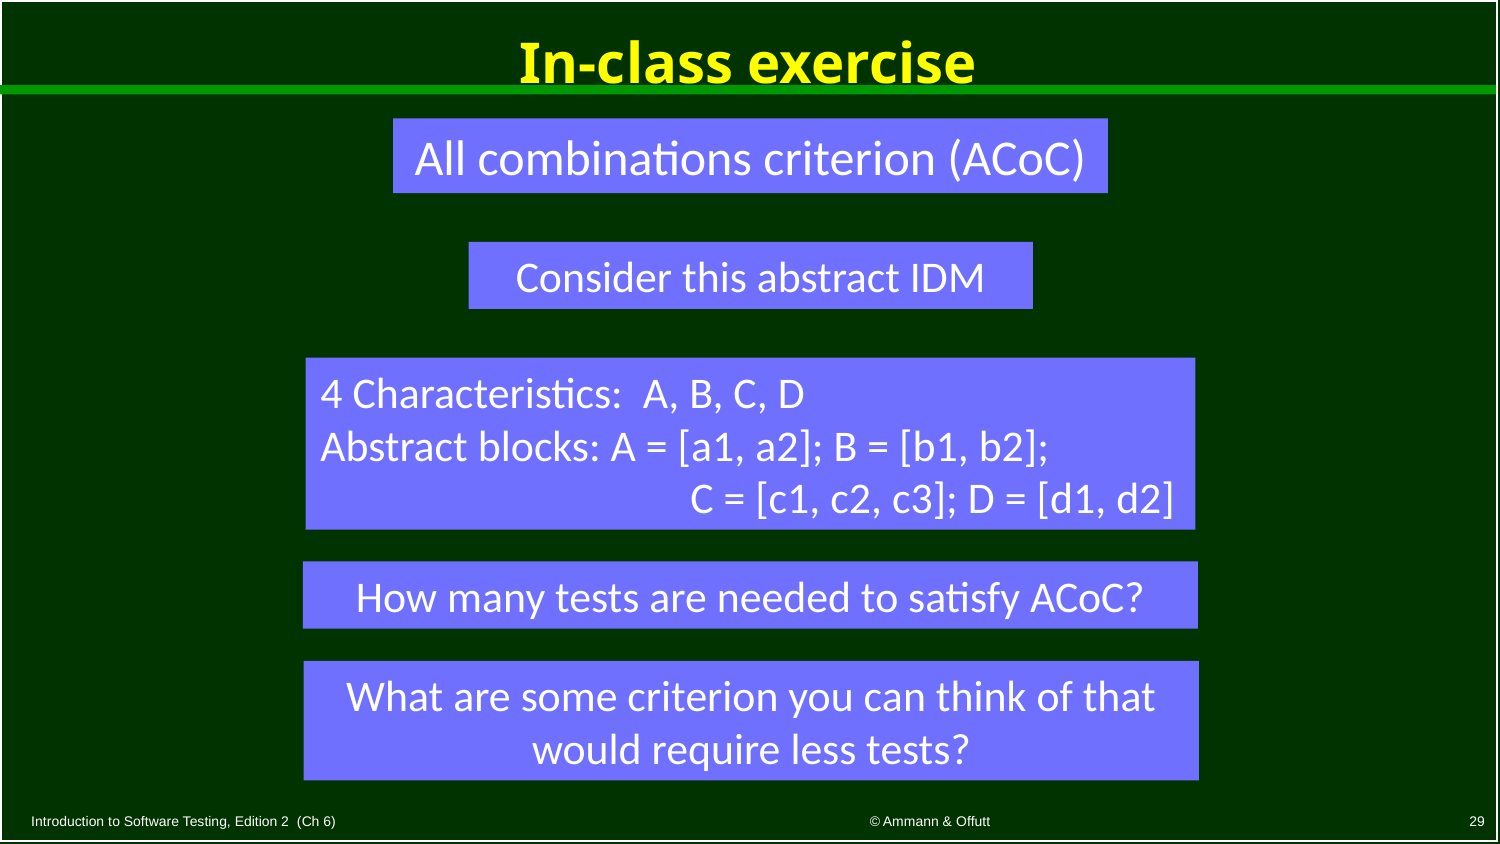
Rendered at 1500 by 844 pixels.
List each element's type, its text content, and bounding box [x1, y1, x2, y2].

text_box Consider this abstract IDM [468, 241, 1033, 309]
footer © Ammann & Offutt [692, 806, 1168, 838]
text_box What are some criterion you can think of that would require less tests? [303, 660, 1199, 781]
text_box How many tests are needed to satisfy ACoC? [302, 561, 1198, 629]
text_box 4 Characteristics: A, B, C, D Abstract blocks: A = [a1, a2]; B = [b1, b2]; C = [c1, c2, c3]; D = [d1, d2] [305, 357, 1196, 530]
title In-class exercise [1, 11, 1496, 119]
text_box All combinations criterion (ACoC) [393, 118, 1108, 194]
slide_number 29 [1187, 805, 1500, 838]
slide_number Introduction to Software Testing, Edition 2 (Ch 6) [15, 807, 664, 838]
